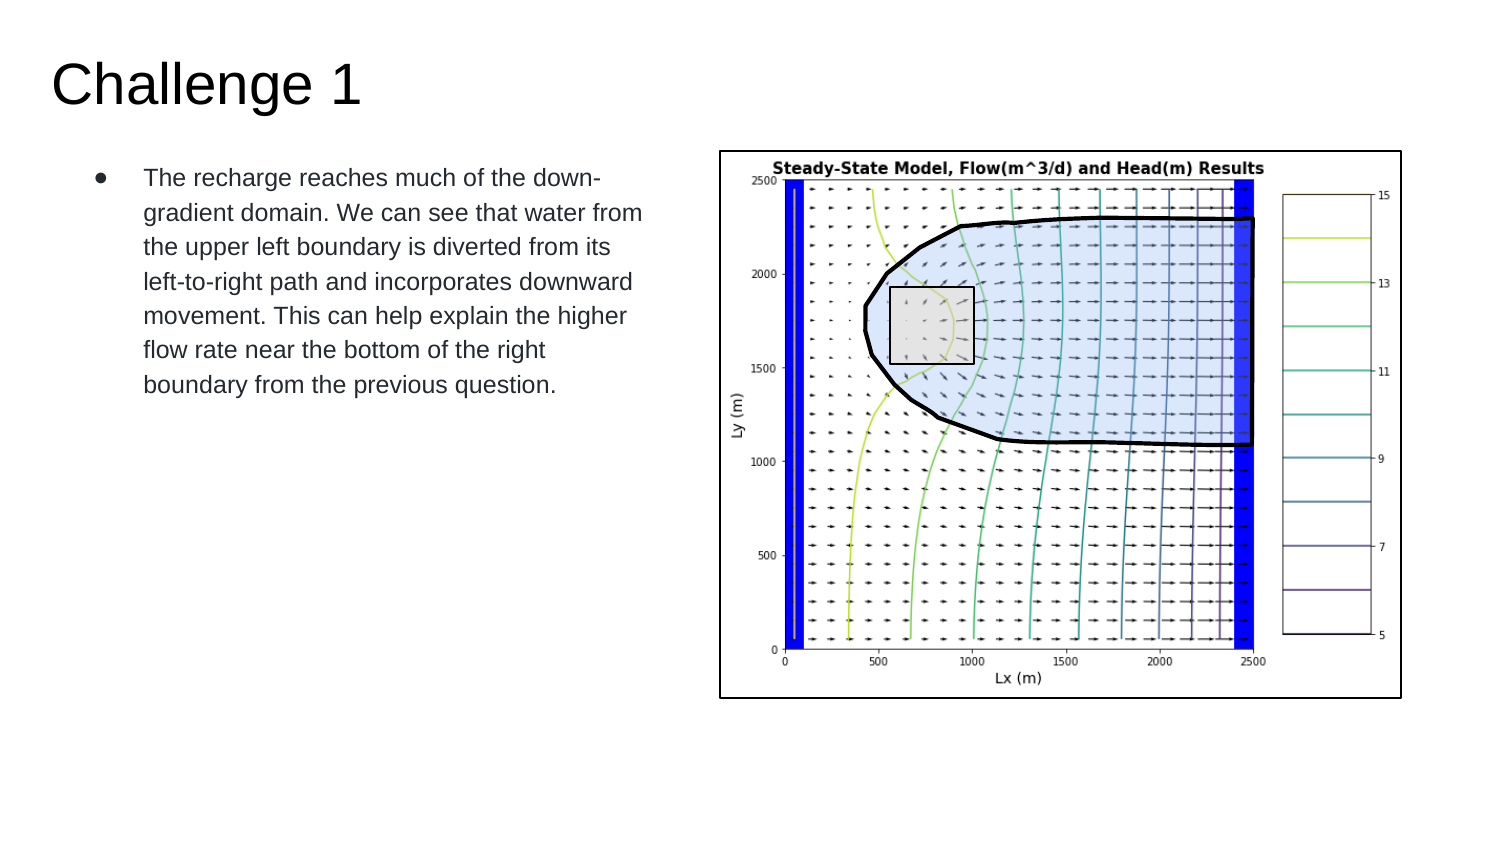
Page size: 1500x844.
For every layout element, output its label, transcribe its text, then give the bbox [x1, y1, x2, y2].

title The recharge reaches much of the down-gradient domain. We can see that water from the upper left boundary is diverted from its left-to-right path and incorporates downward movement. This can help explain the higher flow rate near the bottom of the right boundary from the previous question. [53, 142, 674, 786]
picture [720, 151, 1401, 697]
text_box [0, 237, 318, 303]
text_box Challenge 1 [36, 31, 529, 132]
